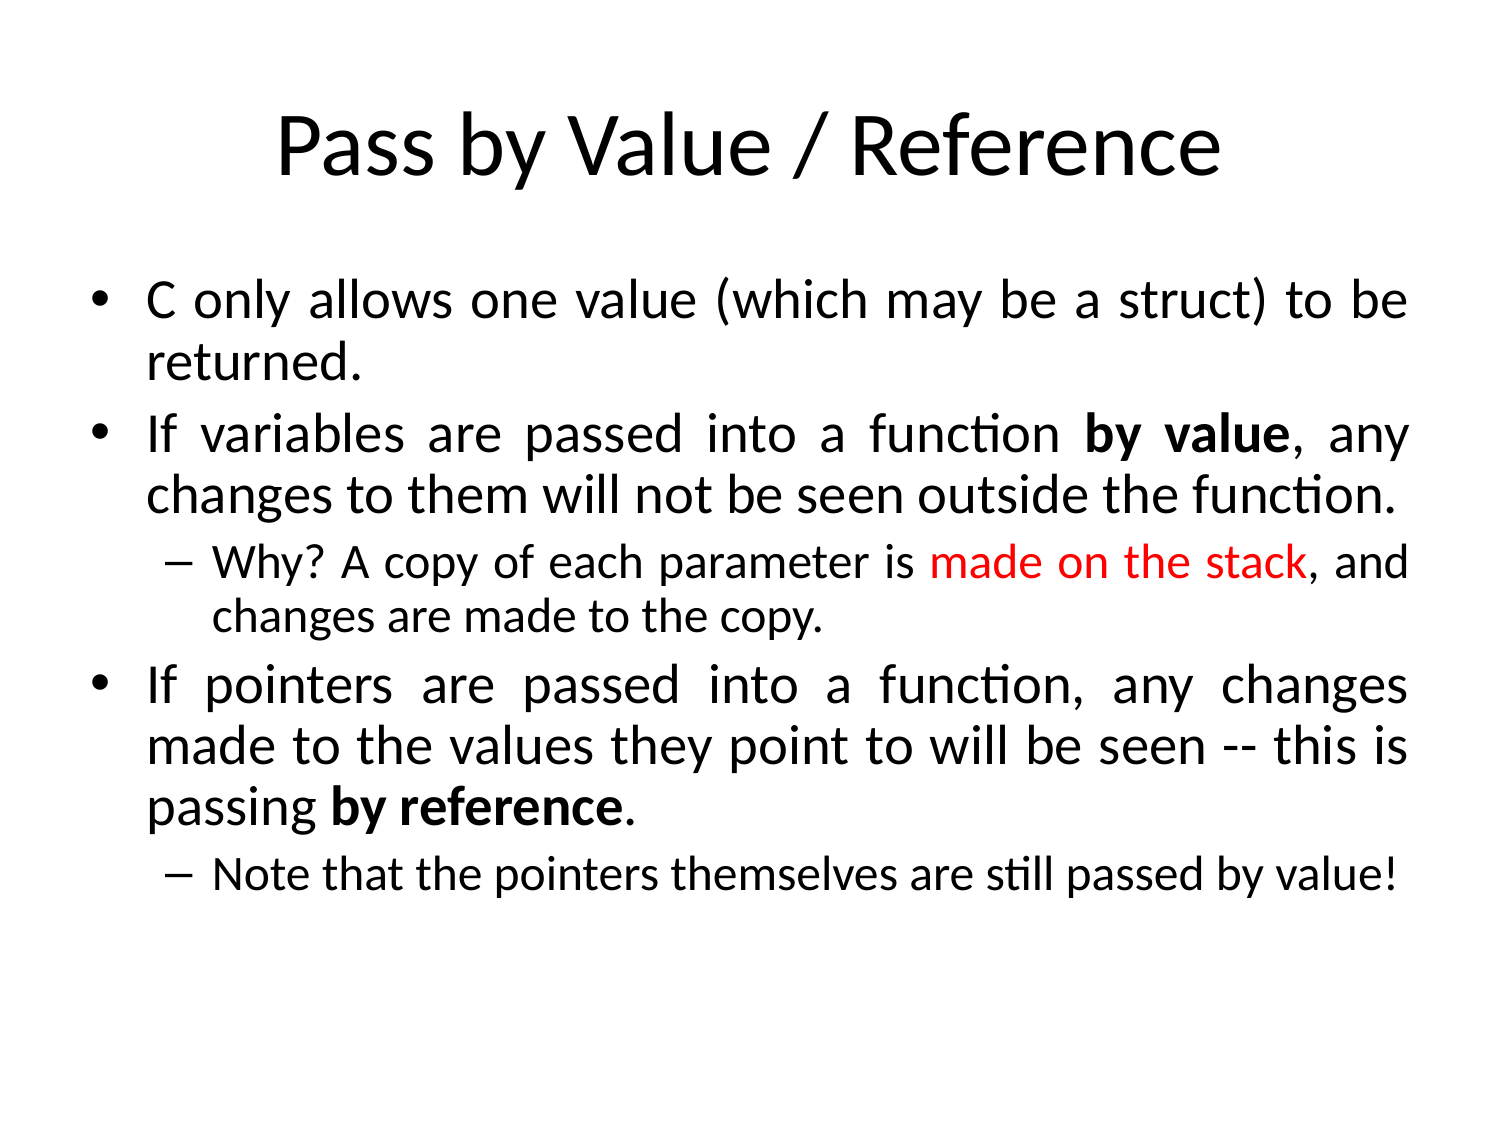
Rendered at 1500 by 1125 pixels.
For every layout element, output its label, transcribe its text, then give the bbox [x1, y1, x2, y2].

title Pass by Value / Reference [75, 45, 1425, 233]
list C only allows one value (which may be a struct) to be returned. If variables are passed into a function by value, any changes to them will not be seen outside the function. Why? A copy of each parameter is made on the stack, and changes are made to the copy. If pointers are passed into a function, any changes made to the values they point to will be seen -- this is passing by reference. Note that the pointers themselves are still passed by value! [75, 262, 1425, 1005]
